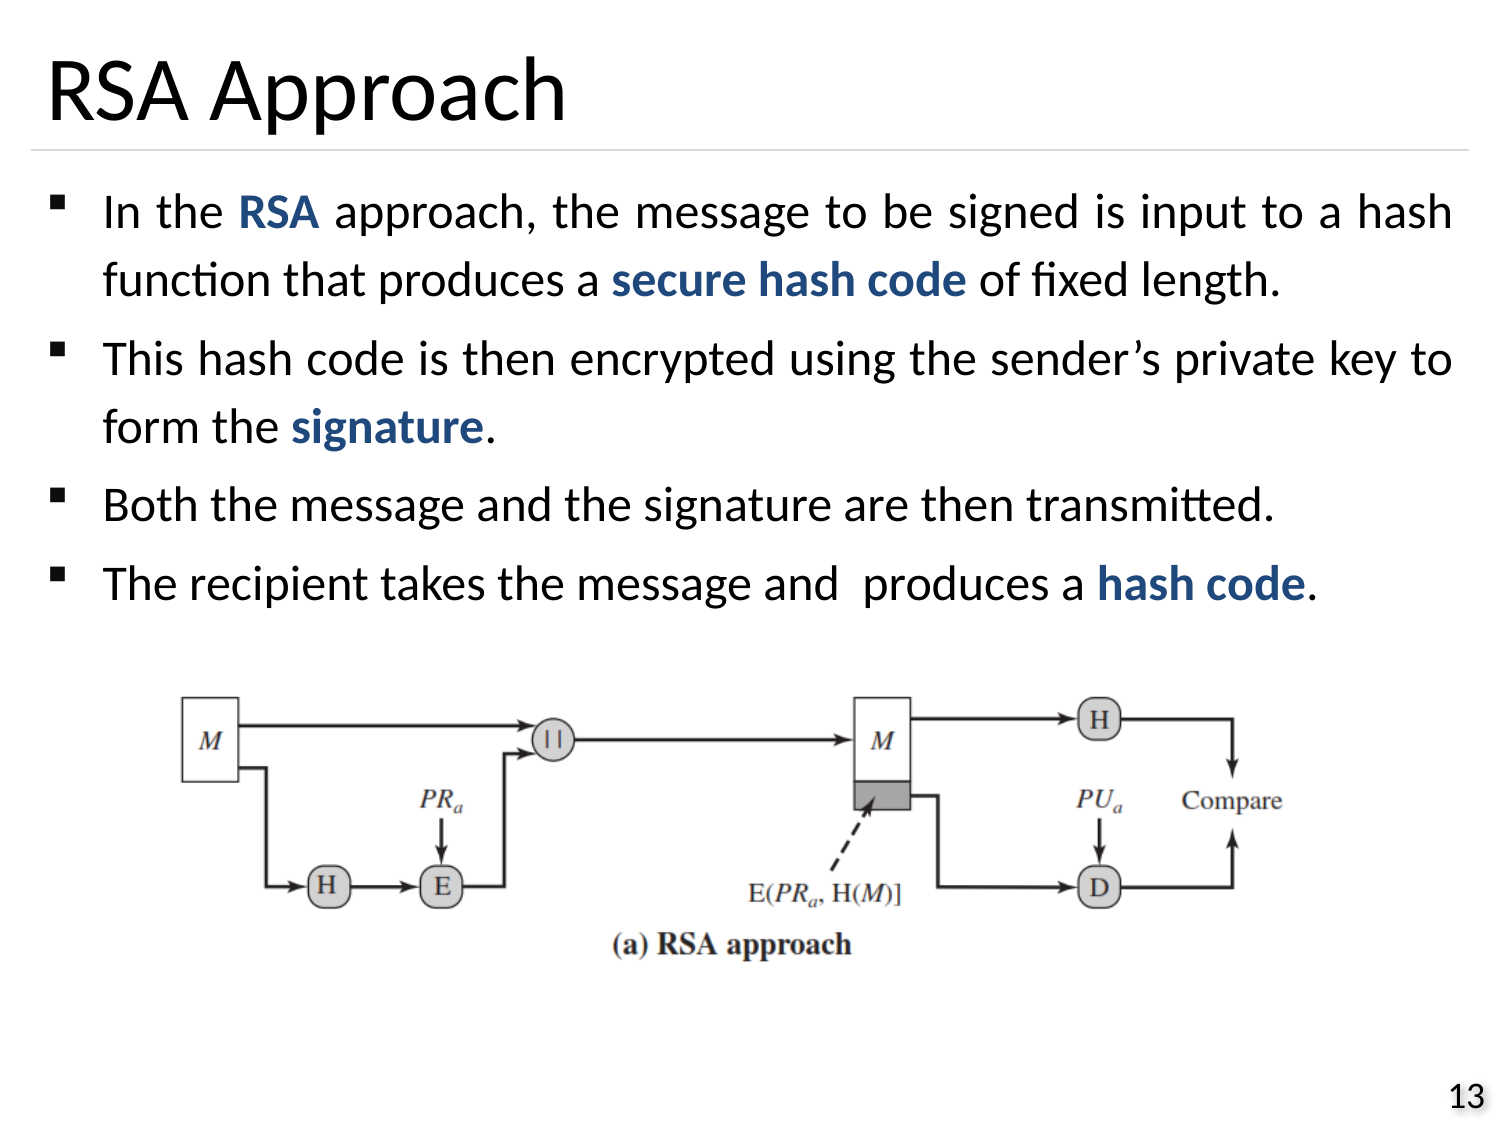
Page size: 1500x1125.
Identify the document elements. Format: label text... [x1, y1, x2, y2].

picture [170, 686, 1329, 977]
title RSA Approach [31, 17, 1469, 150]
list In the RSA approach, the message to be signed is input to a hash function that produces a secure hash code of fixed length. This hash code is then encrypted using the sender’s private key to form the signature. Both the message and the signature are then transmitted. The recipient takes the message and produces a hash code. [31, 162, 1469, 1038]
